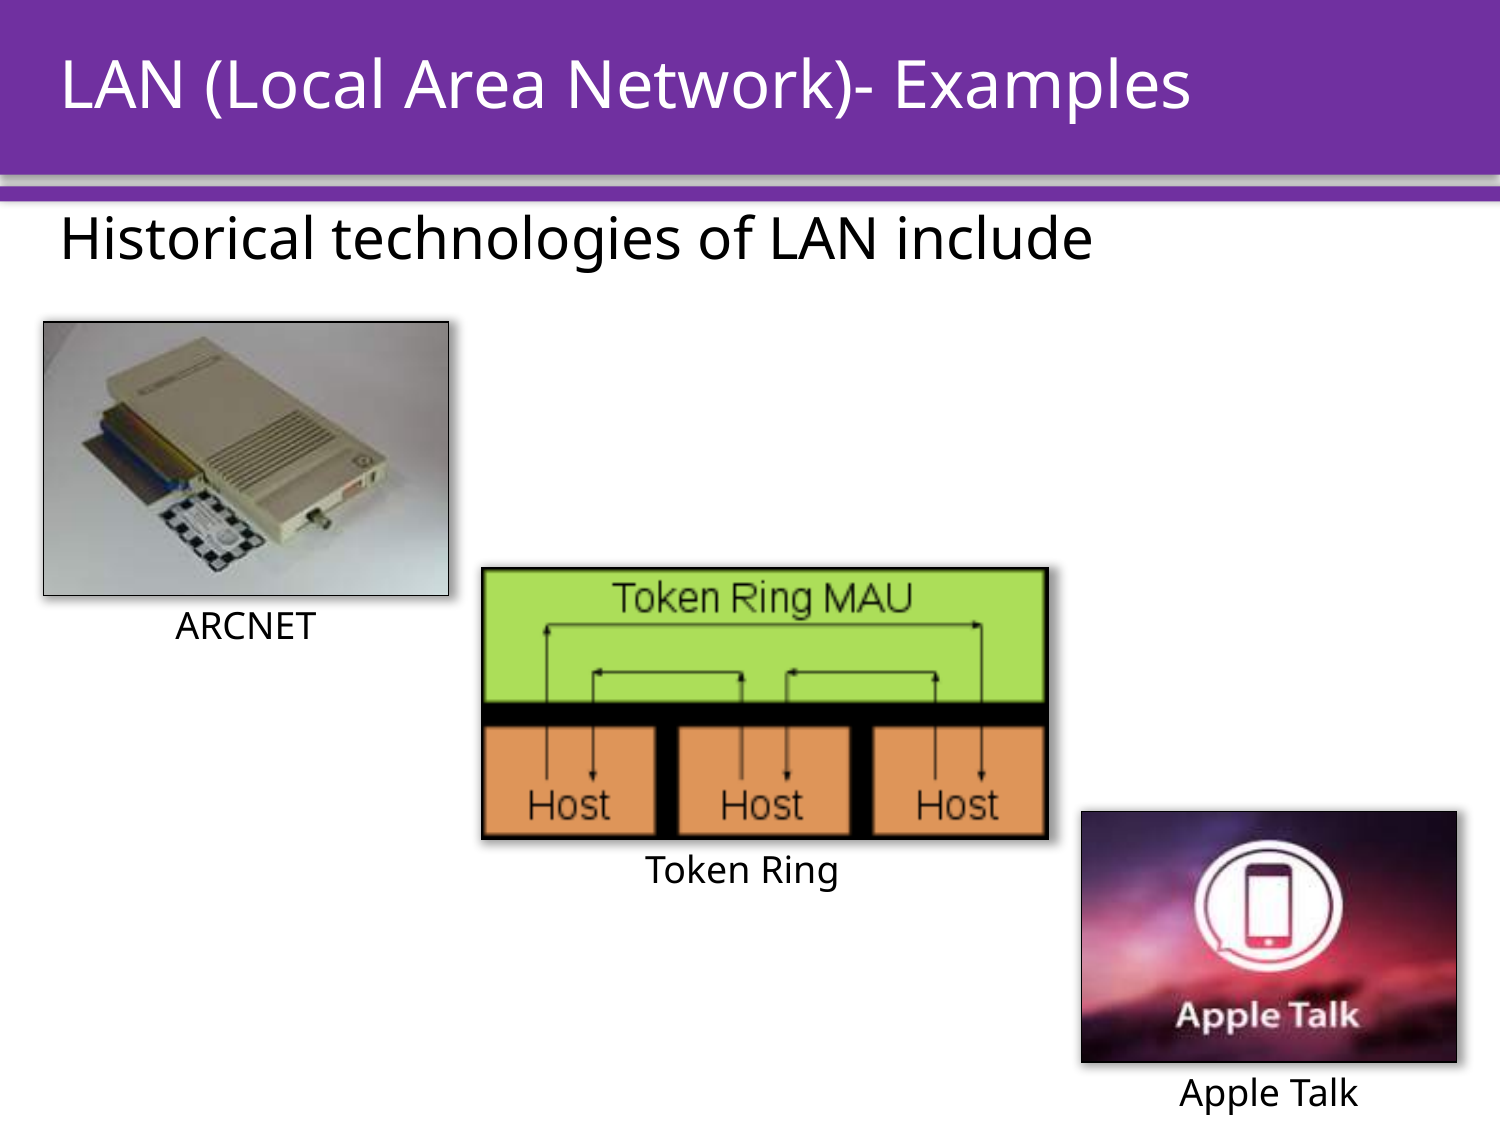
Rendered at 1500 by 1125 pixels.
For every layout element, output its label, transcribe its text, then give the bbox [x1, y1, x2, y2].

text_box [44, 322, 448, 667]
list Historical technologies of LAN include [44, 201, 1464, 1022]
title LAN (Local Area Network)- Examples [44, 0, 1464, 175]
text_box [1082, 812, 1456, 1125]
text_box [482, 568, 1048, 911]
